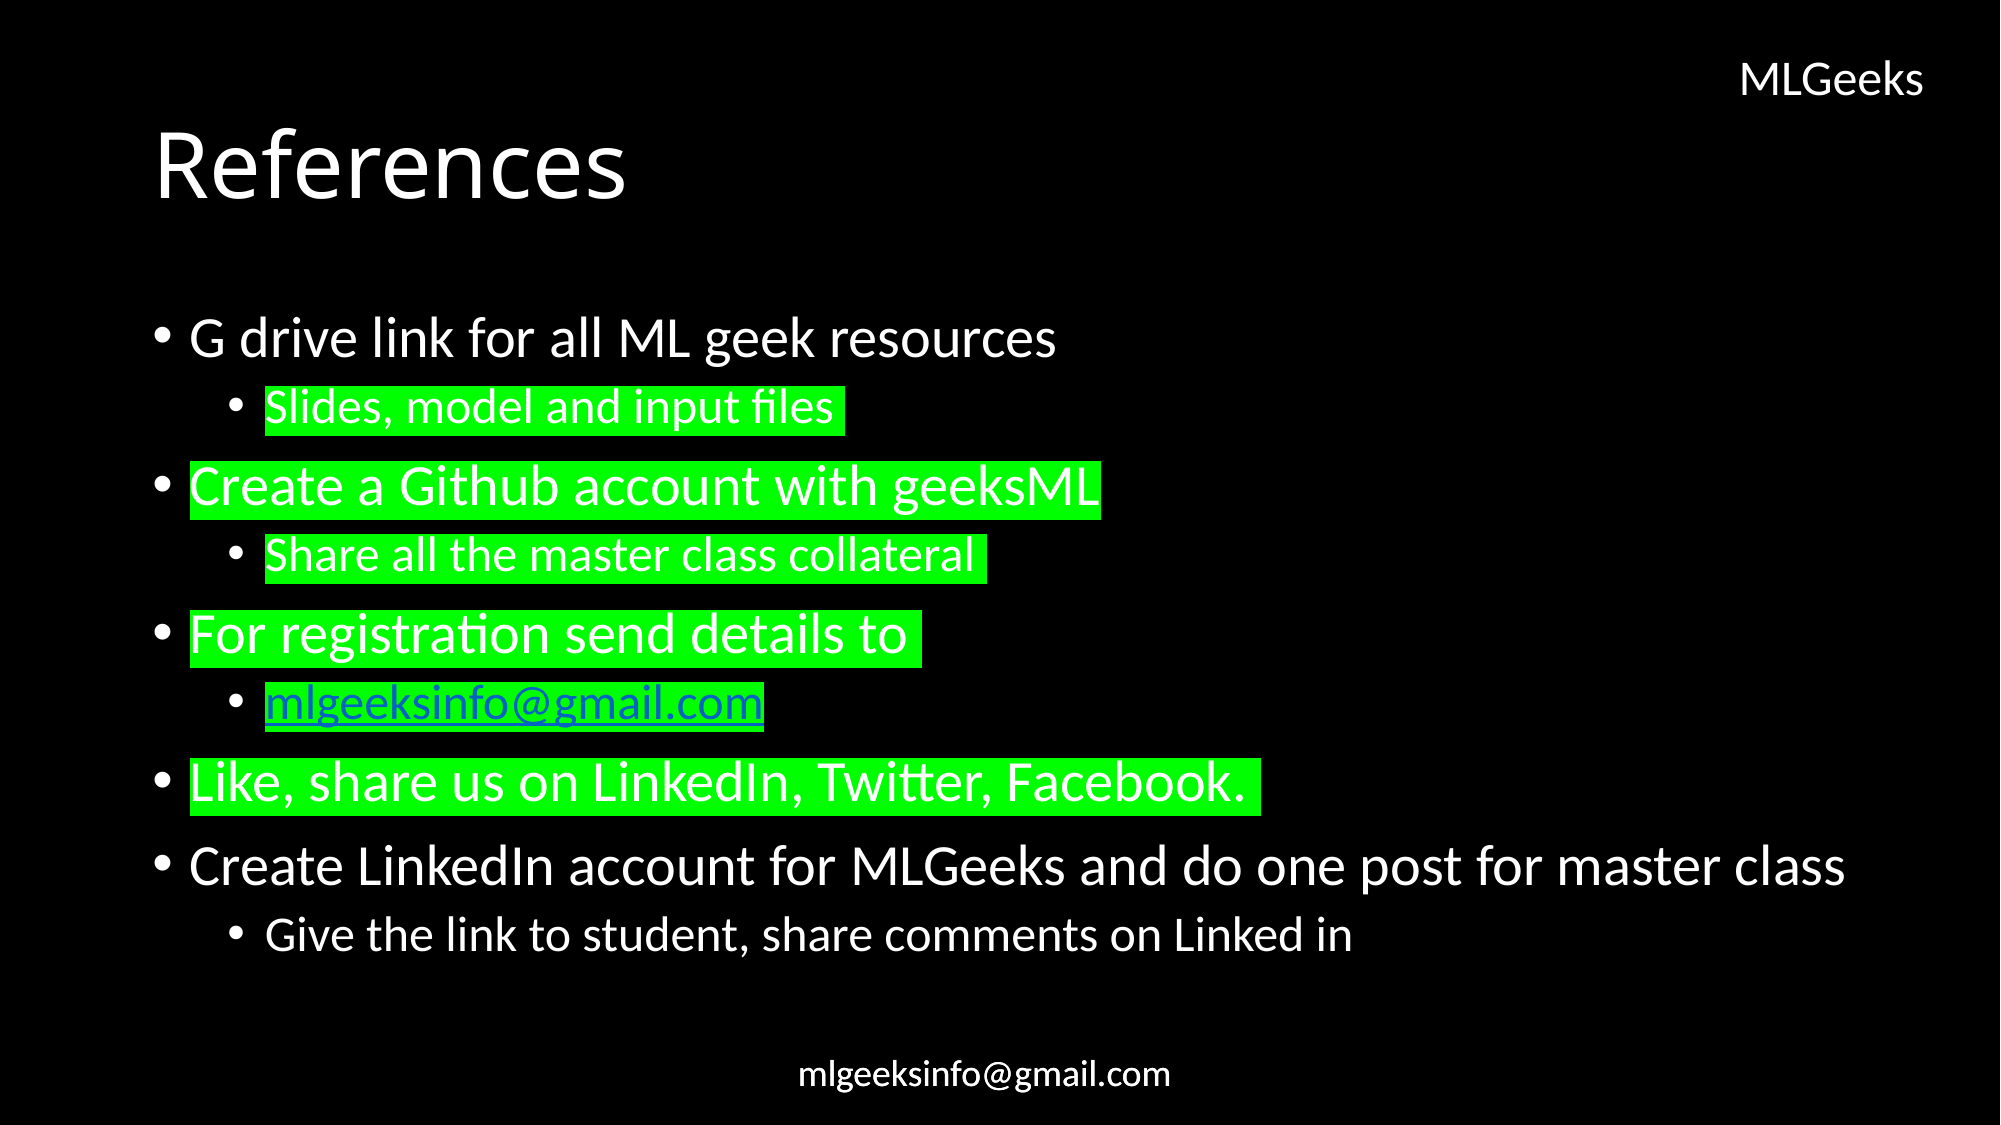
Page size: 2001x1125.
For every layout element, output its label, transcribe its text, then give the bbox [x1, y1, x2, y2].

title References [137, 59, 1863, 278]
list G drive link for all ML geek resources Slides, model and input files Create a Github account with geeksML Share all the master class collateral For registration send details to mlgeeksinfo@gmail.com Like, share us on LinkedIn, Twitter, Facebook. Create LinkedIn account for MLGeeks and do one post for master class Give the link to student, share comments on Linked in [137, 299, 1863, 1014]
